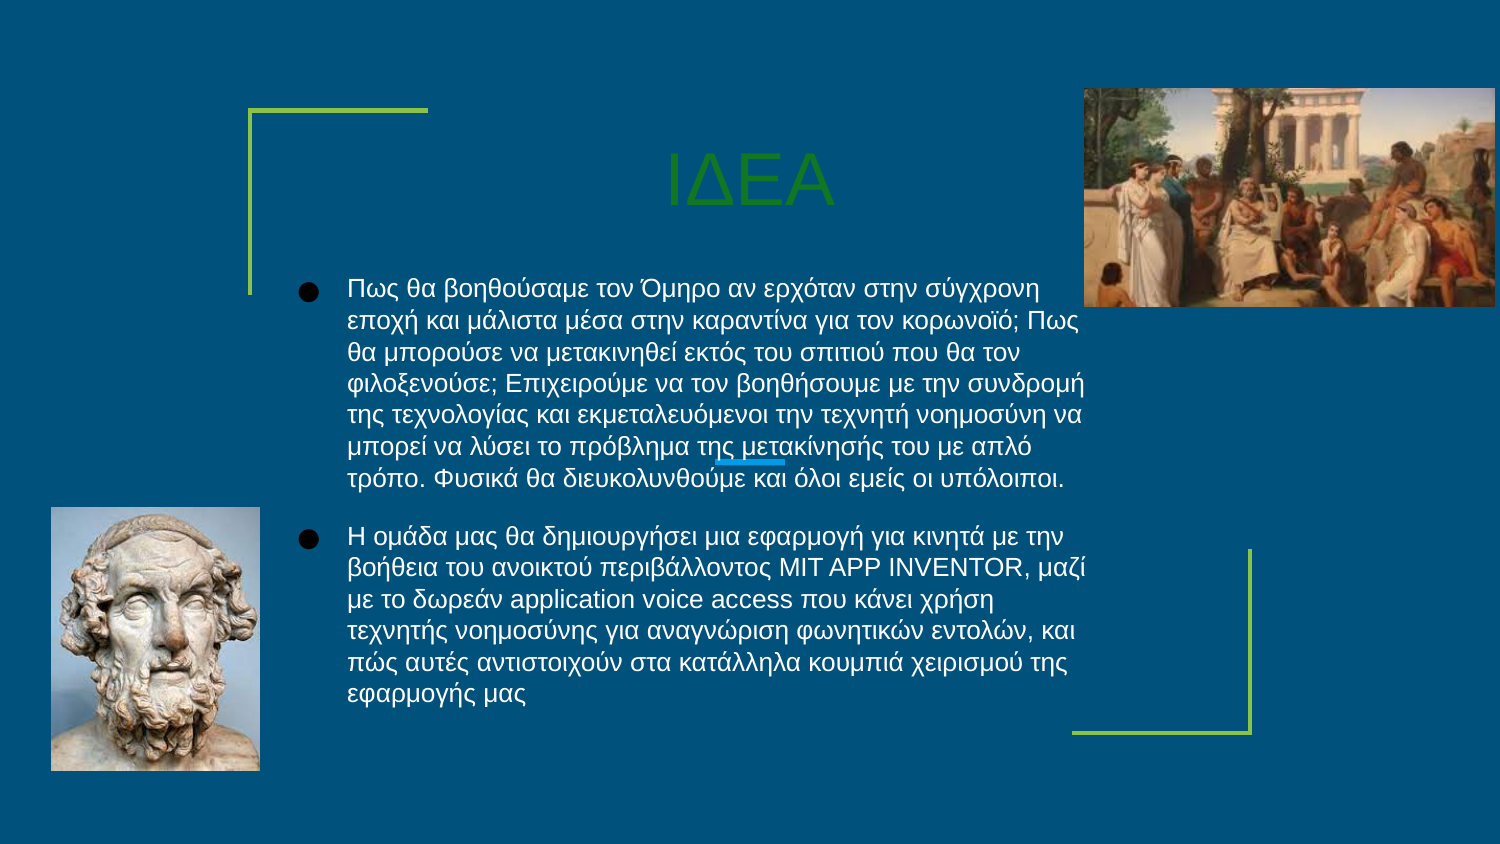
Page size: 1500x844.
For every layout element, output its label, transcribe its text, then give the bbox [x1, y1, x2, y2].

text_box ΙΔΕΑ [275, 56, 1225, 296]
picture [1085, 89, 1494, 306]
text_box Πως θα βοηθούσαμε τον Όμηρο αν ερχόταν στην σύγχρονη εποχή και μάλιστα μέσα στην καραντίνα για τον κορωνοϊό; Πως θα μπορούσε να μετακινηθεί εκτός του σπιτιού που θα τον φιλοξενούσε; Επιχειρούμε να τον βοηθήσουμε με την συνδρομή της τεχνολογίας και εκμεταλευόμενοι την τεχνητή νοημοσύνη να μπορεί να λύσει το πρόβλημα της μετακίνησής του με απλό τρόπο. Φυσικά θα διευκολυνθούμε και όλοι εμείς οι υπόλοιποι. Η ομάδα μας θα δημιουργήσει μια εφαρμογή για κινητά με την βοήθεια του ανοικτού περιβάλλοντος MIT APP INVENTOR, μαζί με το δωρεάν application voice access που κάνει χρήση τεχνητής νοημοσύνης για αναγνώριση φωνητικών εντολών, και πώς αυτές αντιστοιχούν στα κατάλληλα κουμπιά χειρισμού της εφαρμογής μας [283, 271, 1087, 721]
picture [52, 508, 259, 770]
